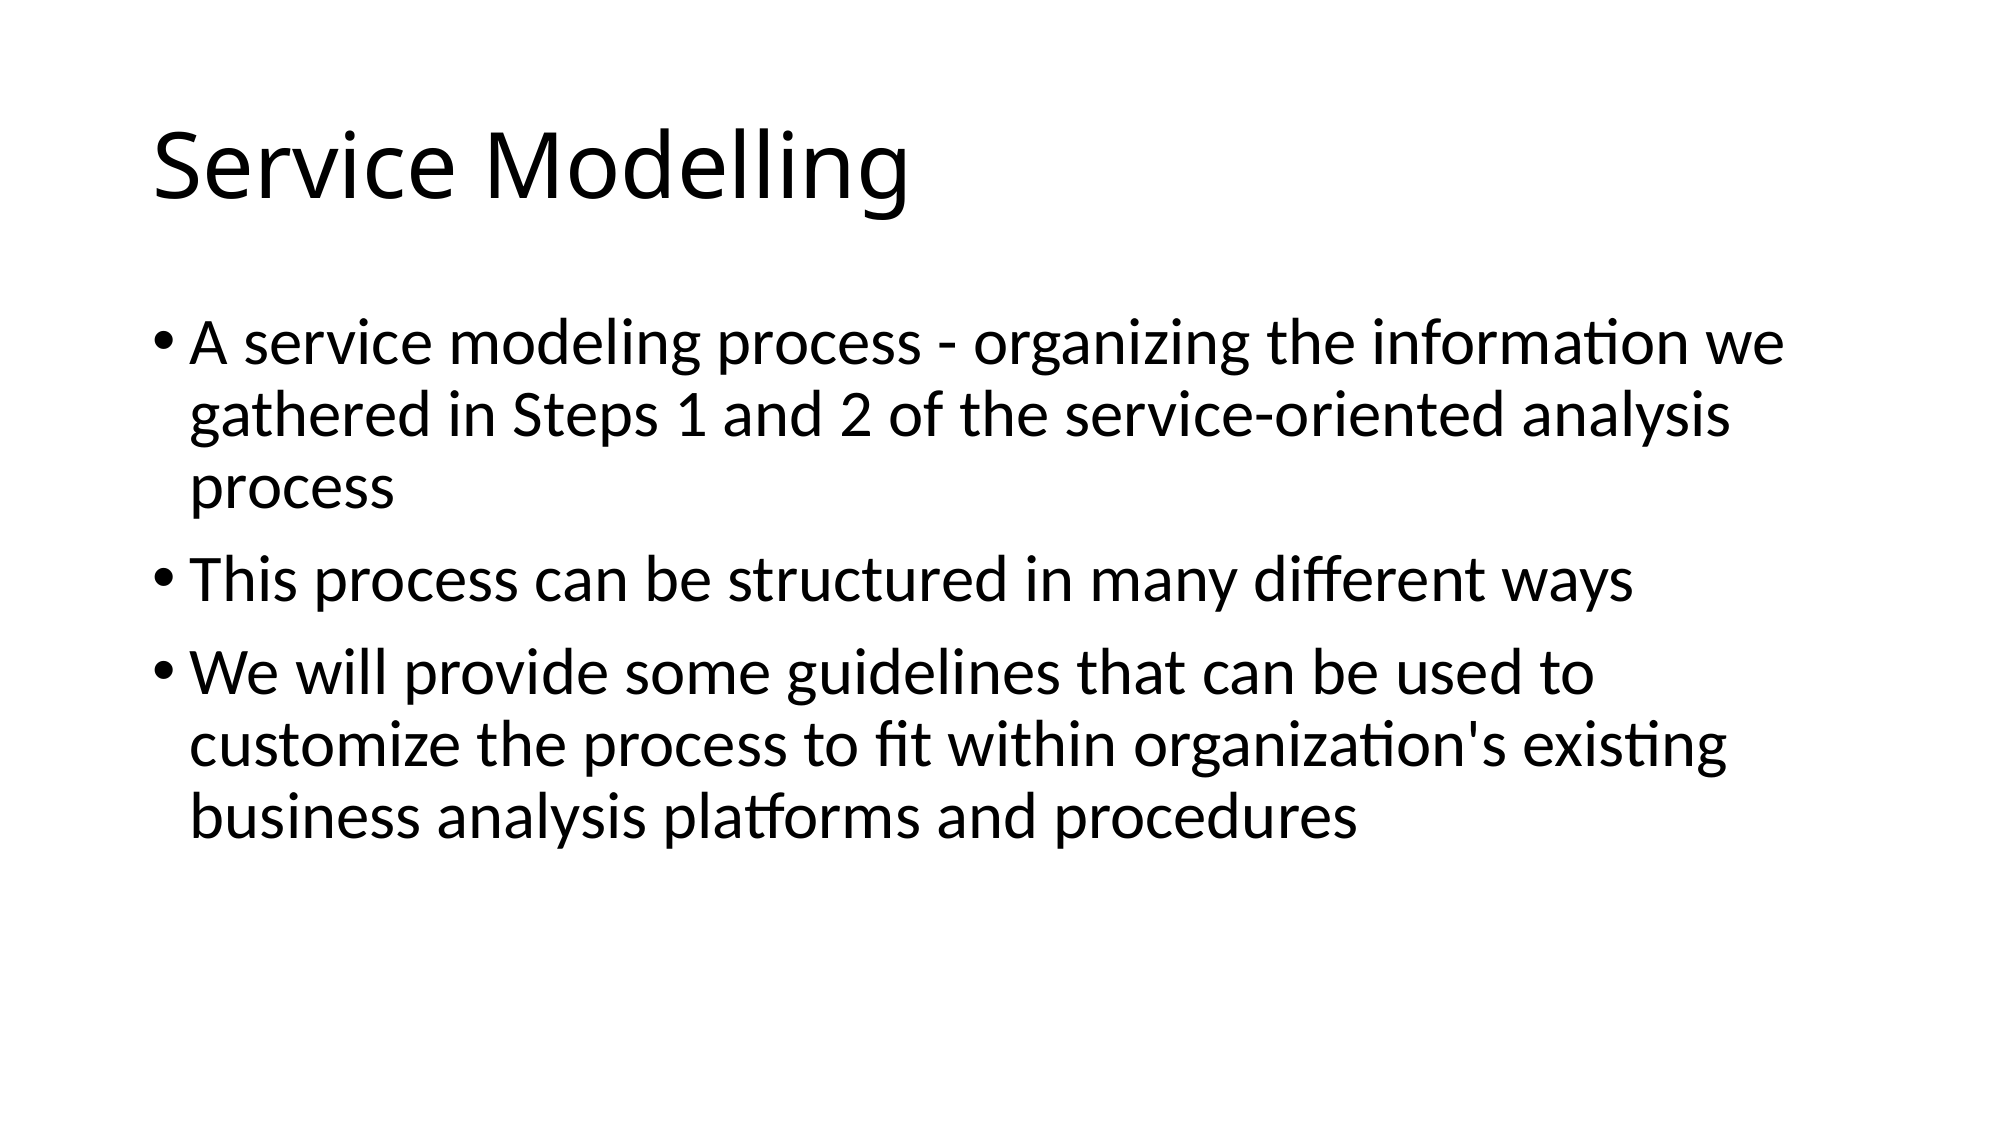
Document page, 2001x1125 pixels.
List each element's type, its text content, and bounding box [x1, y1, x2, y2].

title Service Modelling [137, 59, 1863, 278]
list A service modeling process - organizing the information we gathered in Steps 1 and 2 of the service-oriented analysis process This process can be structured in many different ways We will provide some guidelines that can be used to customize the process to fit within organization's existing business analysis platforms and procedures [137, 299, 1863, 1014]
